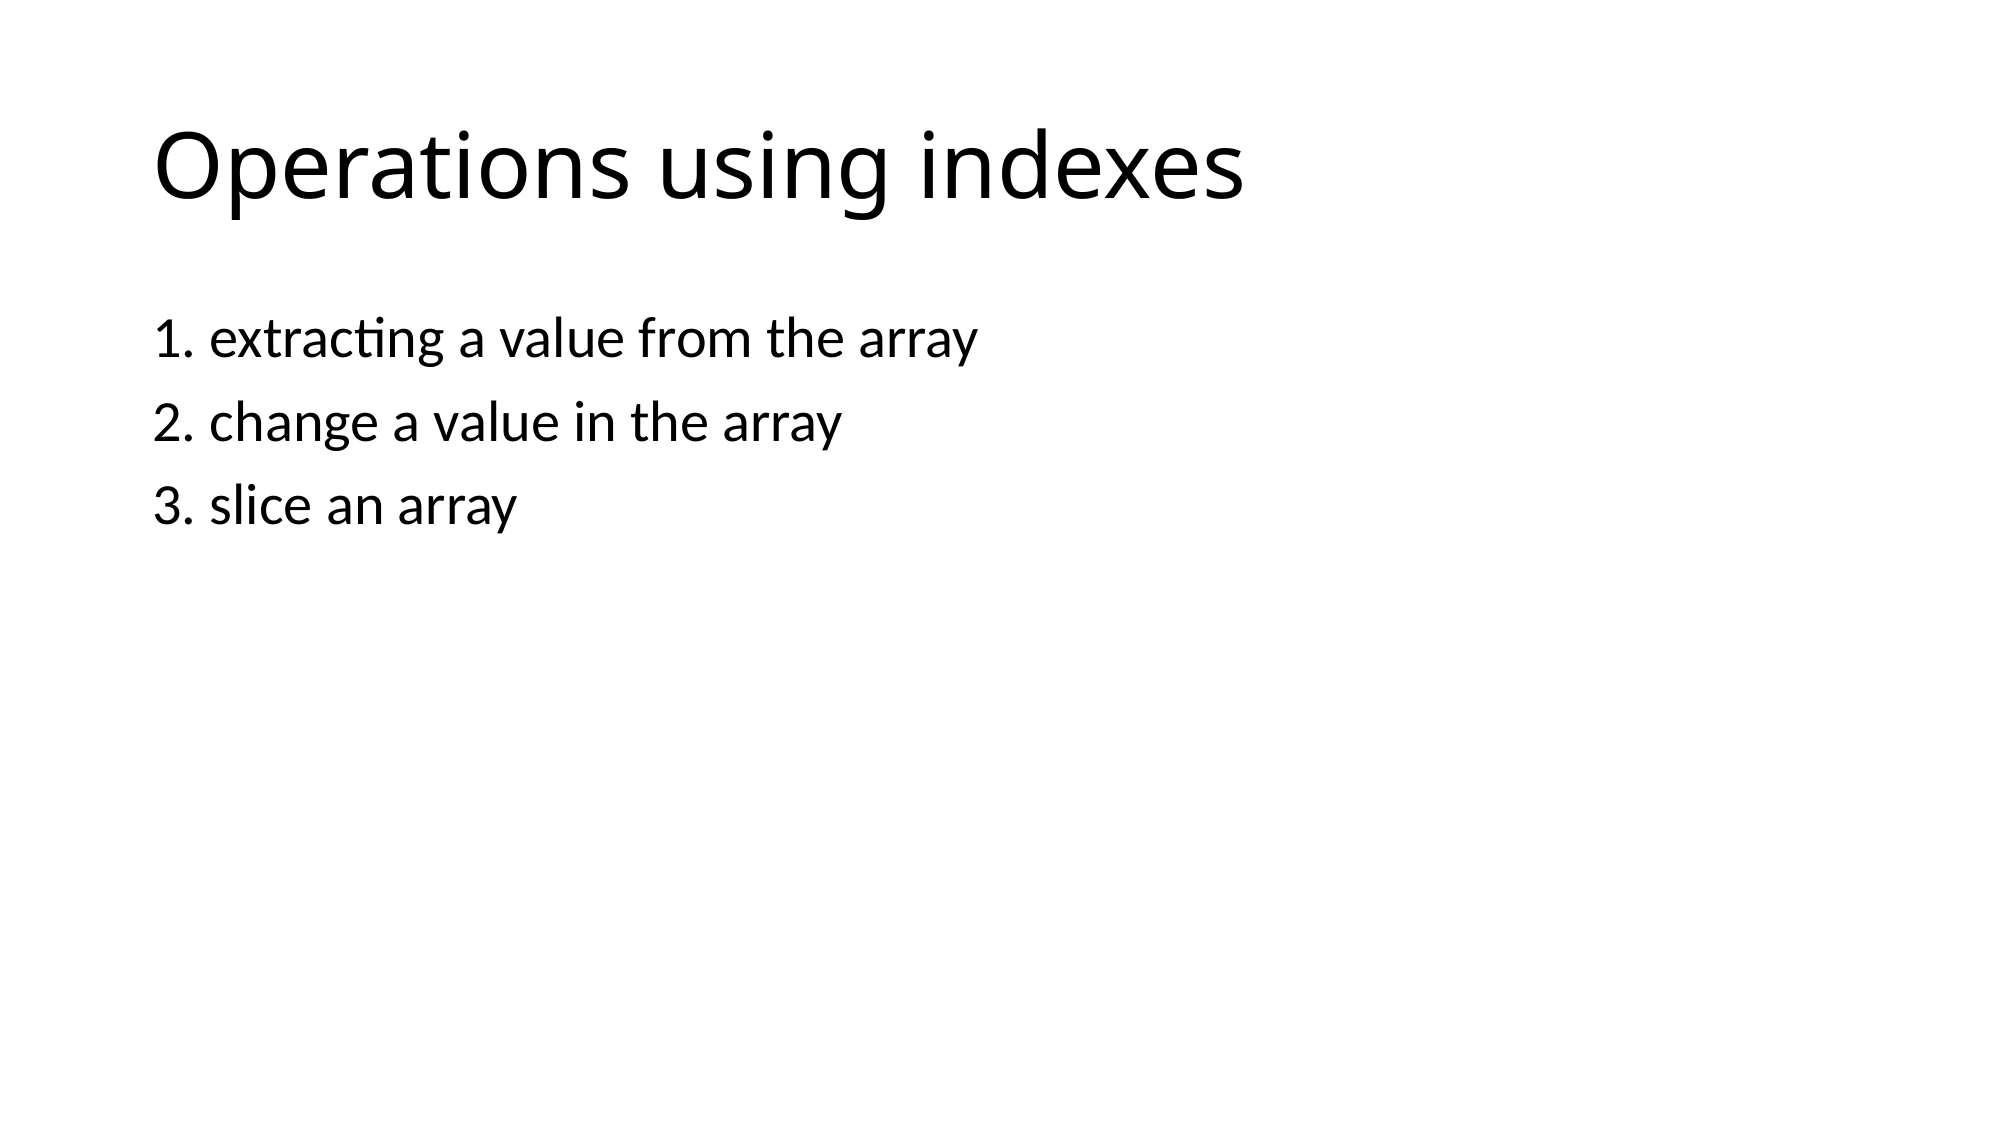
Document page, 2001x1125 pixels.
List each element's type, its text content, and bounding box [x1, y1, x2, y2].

title Operations using indexes [137, 59, 1863, 278]
list 1. extracting a value from the array 2. change a value in the array 3. slice an array [137, 299, 1863, 1014]
